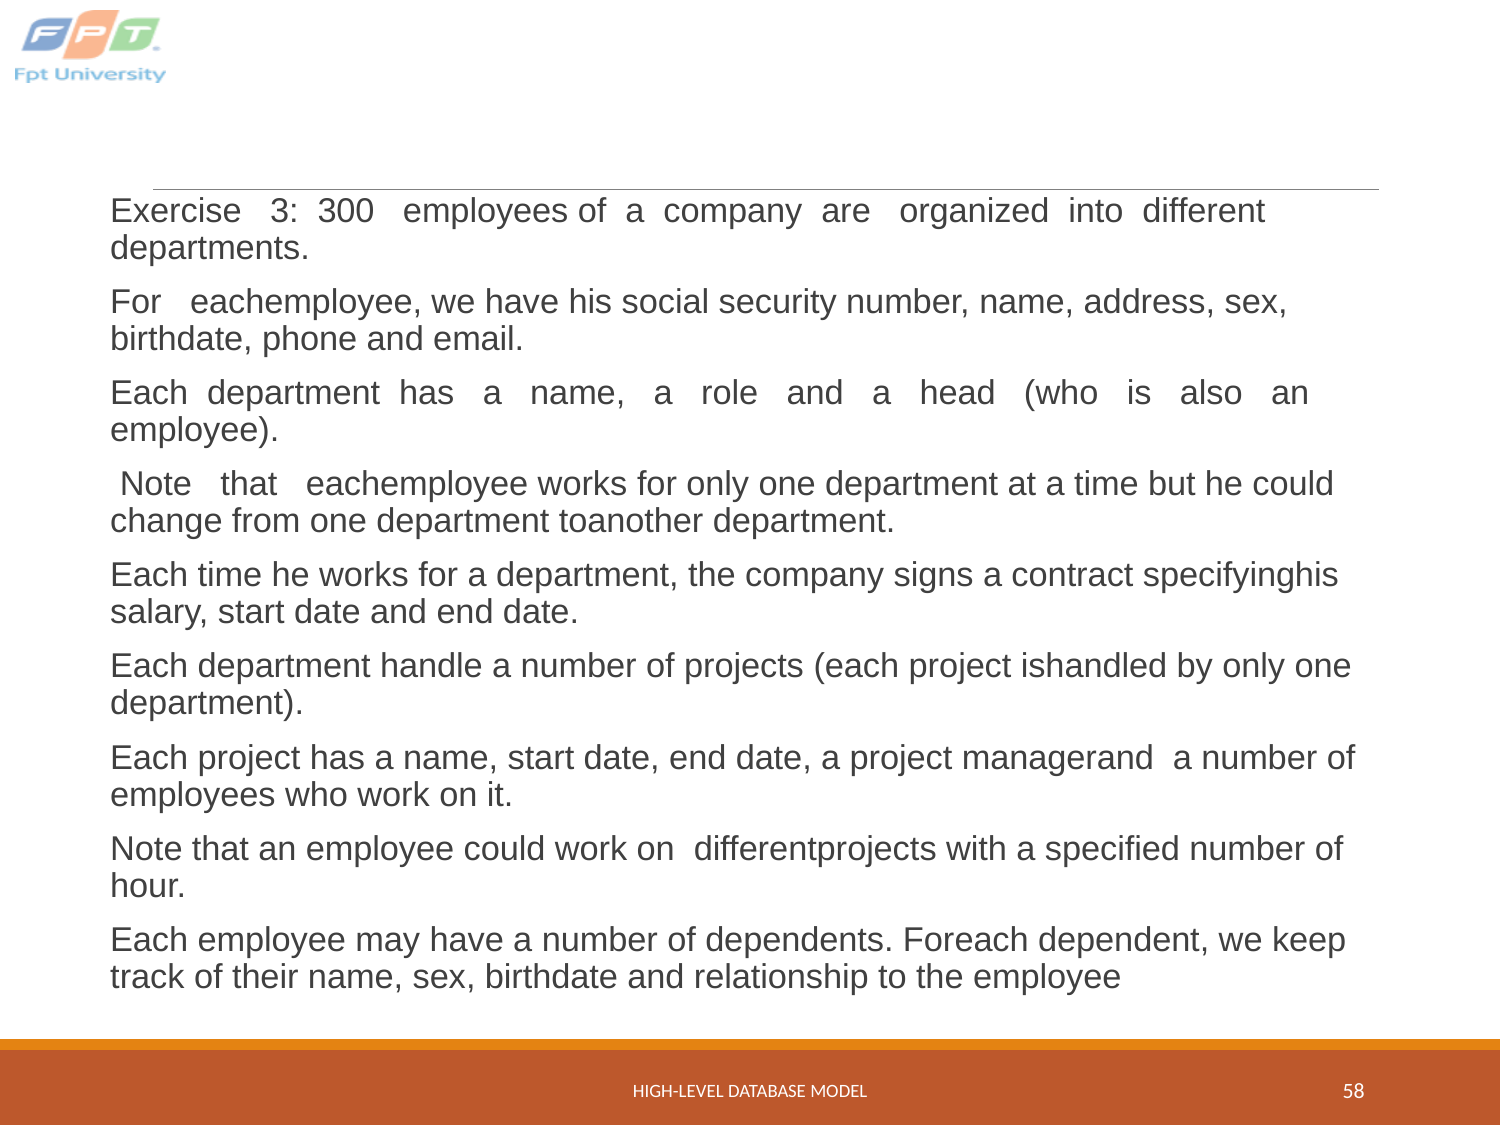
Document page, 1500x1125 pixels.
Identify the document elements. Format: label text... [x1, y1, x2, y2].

footer High-Level Database Model [453, 1059, 1047, 1120]
slide_number 58 [1218, 1059, 1380, 1120]
text_box Professor [15, 10, 166, 83]
list Exercise 3: 300 employees of a company are organized into different departments. For eachemployee, we have his social security number, name, address, sex, birthdate, phone and email. Each department has a name, a role and a head (who is also an employee). Note that eachemployee works for only one department at a time but he could change from one department toanother department. Each time he works for a department, the company signs a contract specifyinghis salary, start date and end date. Each department handle a number of projects (each project ishandled by only one department). Each project has a name, start date, end date, a project managerand a number of employees who work on it. Note that an employee could work on differentprojects with a specified number of hour. Each employee may have a number of dependents. Foreach dependent, we keep track of their name, sex, birthdate and relationship to the employee [96, 184, 1399, 1017]
